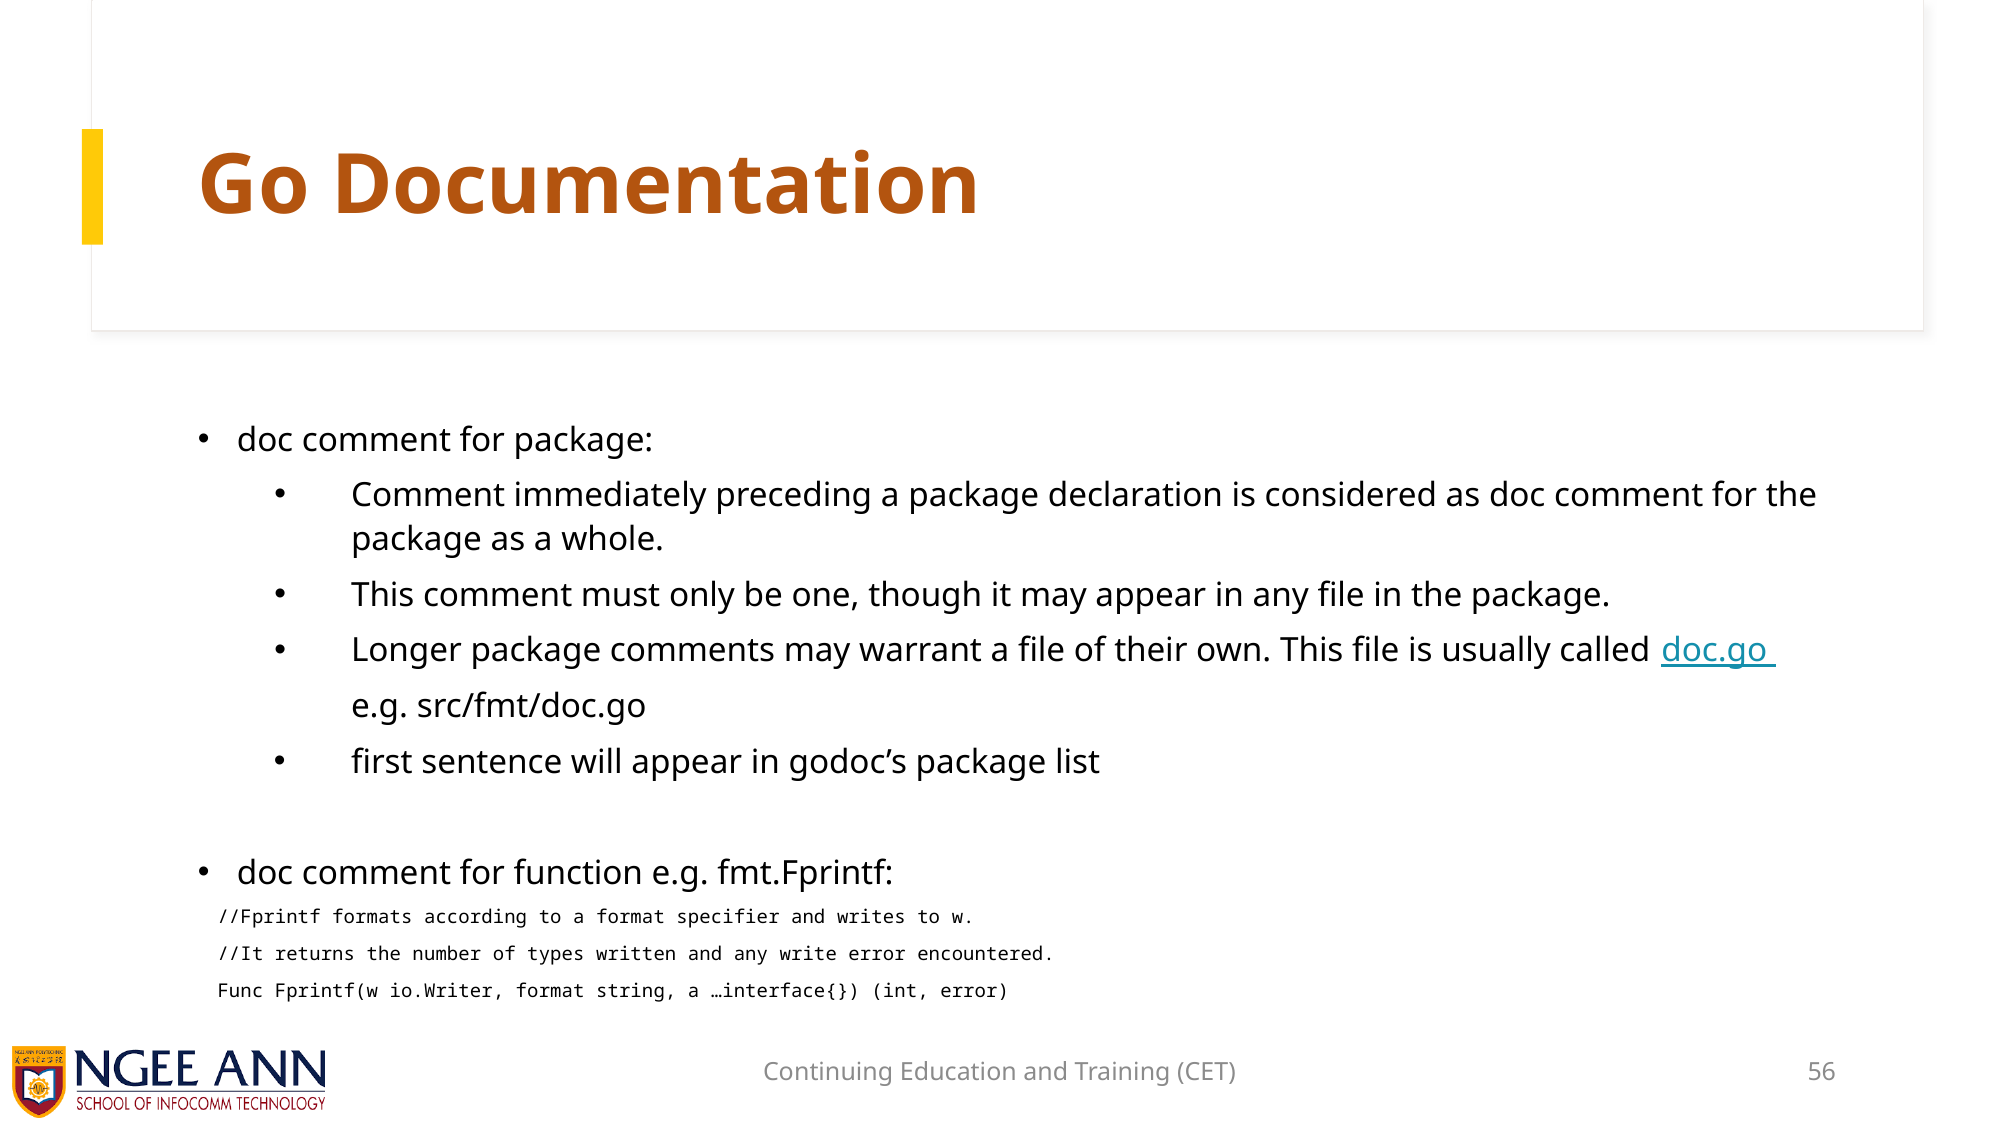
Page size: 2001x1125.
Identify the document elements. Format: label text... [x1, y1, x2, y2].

title Go Documentation [183, 90, 1851, 284]
list doc comment for package: Comment immediately preceding a package declaration is considered as doc comment for the package as a whole. This comment must only be one, though it may appear in any file in the package. Longer package comments may warrant a file of their own. This file is usually called doc.go e.g. src/fmt/doc.go first sentence will appear in godoc’s package list doc comment for function e.g. fmt.Fprintf: //Fprintf formats according to a format specifier and writes to w. //It returns the number of types written and any write error encountered. Func Fprintf(w io.Writer, format string, a …interface{}) (int, error) [183, 406, 1851, 1013]
picture [12, 1046, 325, 1118]
footer Continuing Education and Training (CET) [662, 1042, 1338, 1103]
slide_number 56 [1401, 1042, 1851, 1103]
